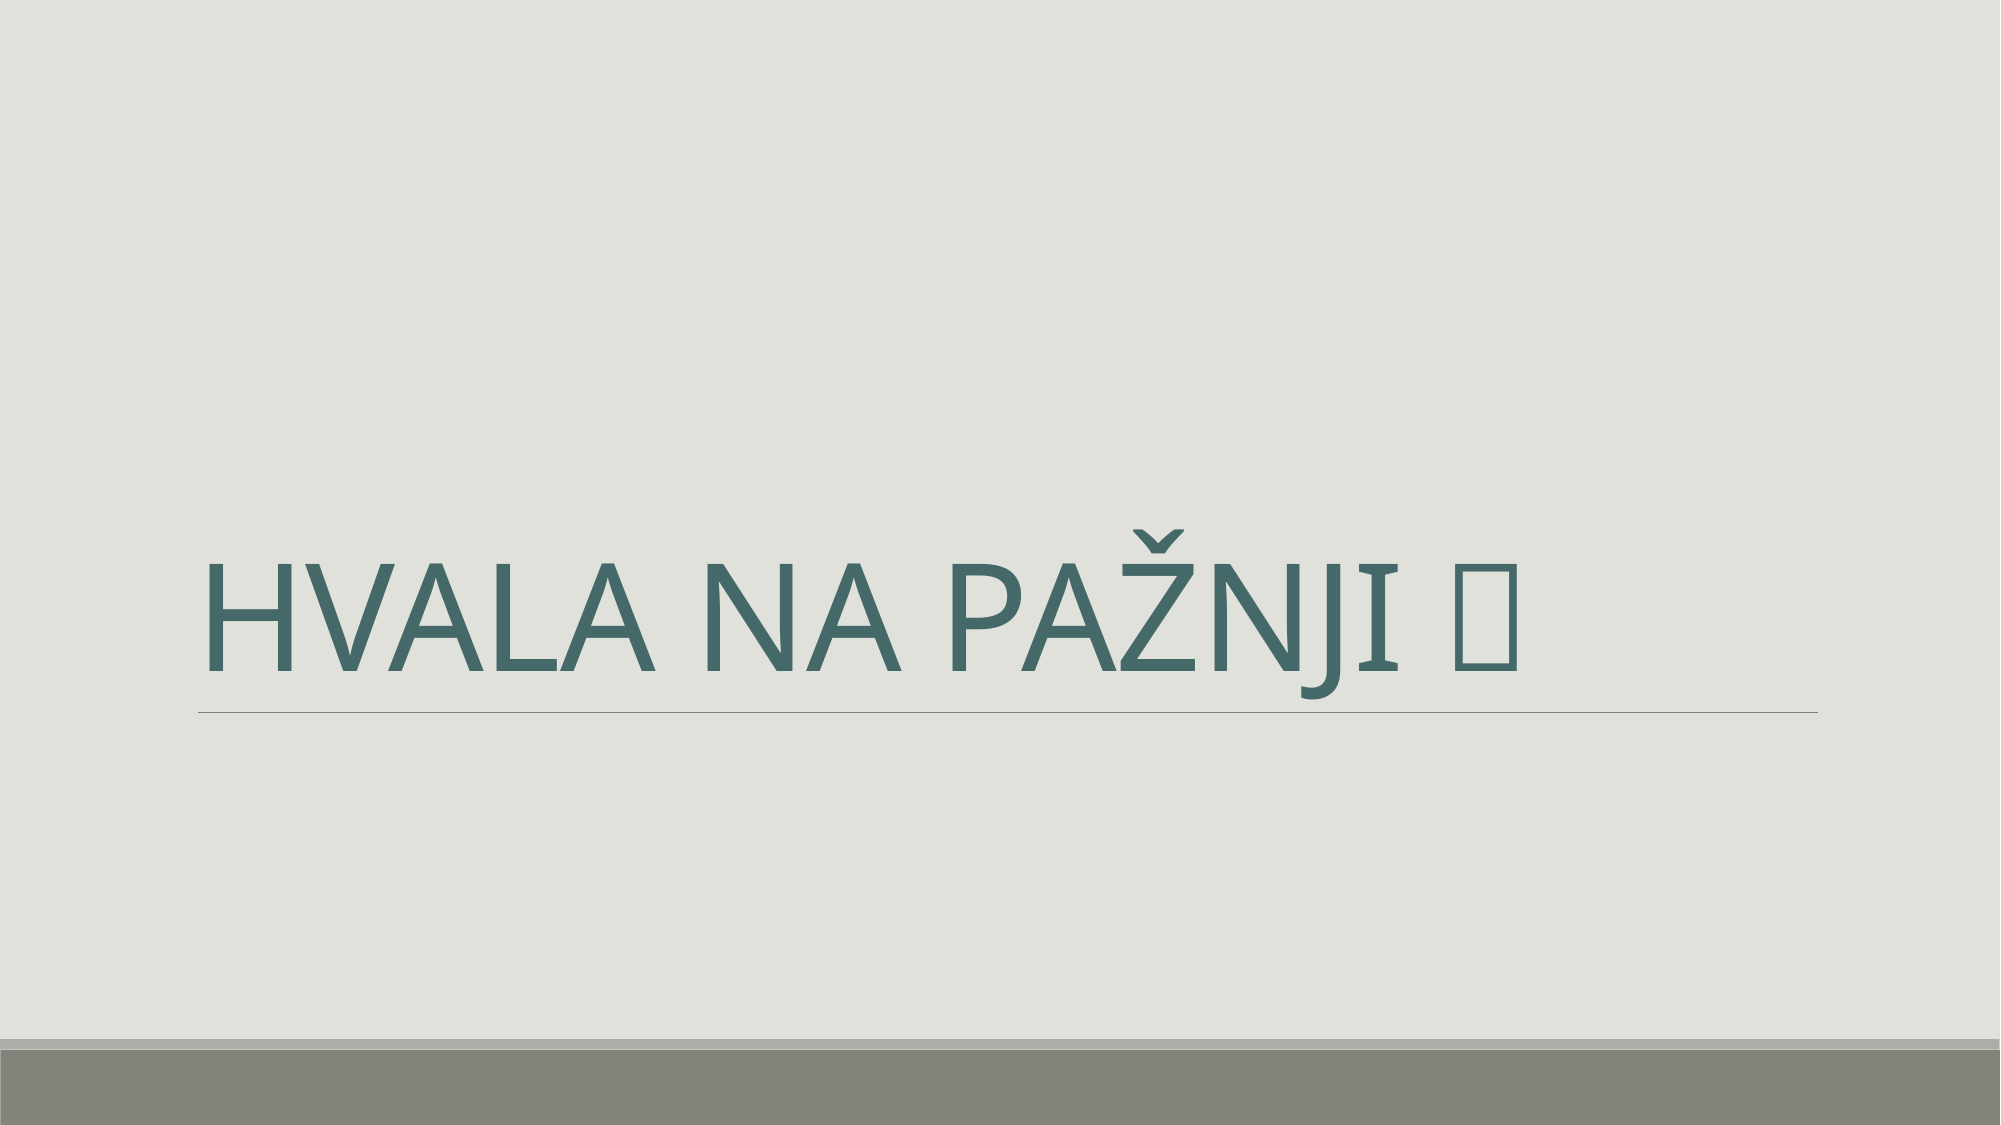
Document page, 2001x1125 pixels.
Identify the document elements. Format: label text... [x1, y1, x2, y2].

title HVALA NA PAŽNJI  [180, 124, 2000, 710]
